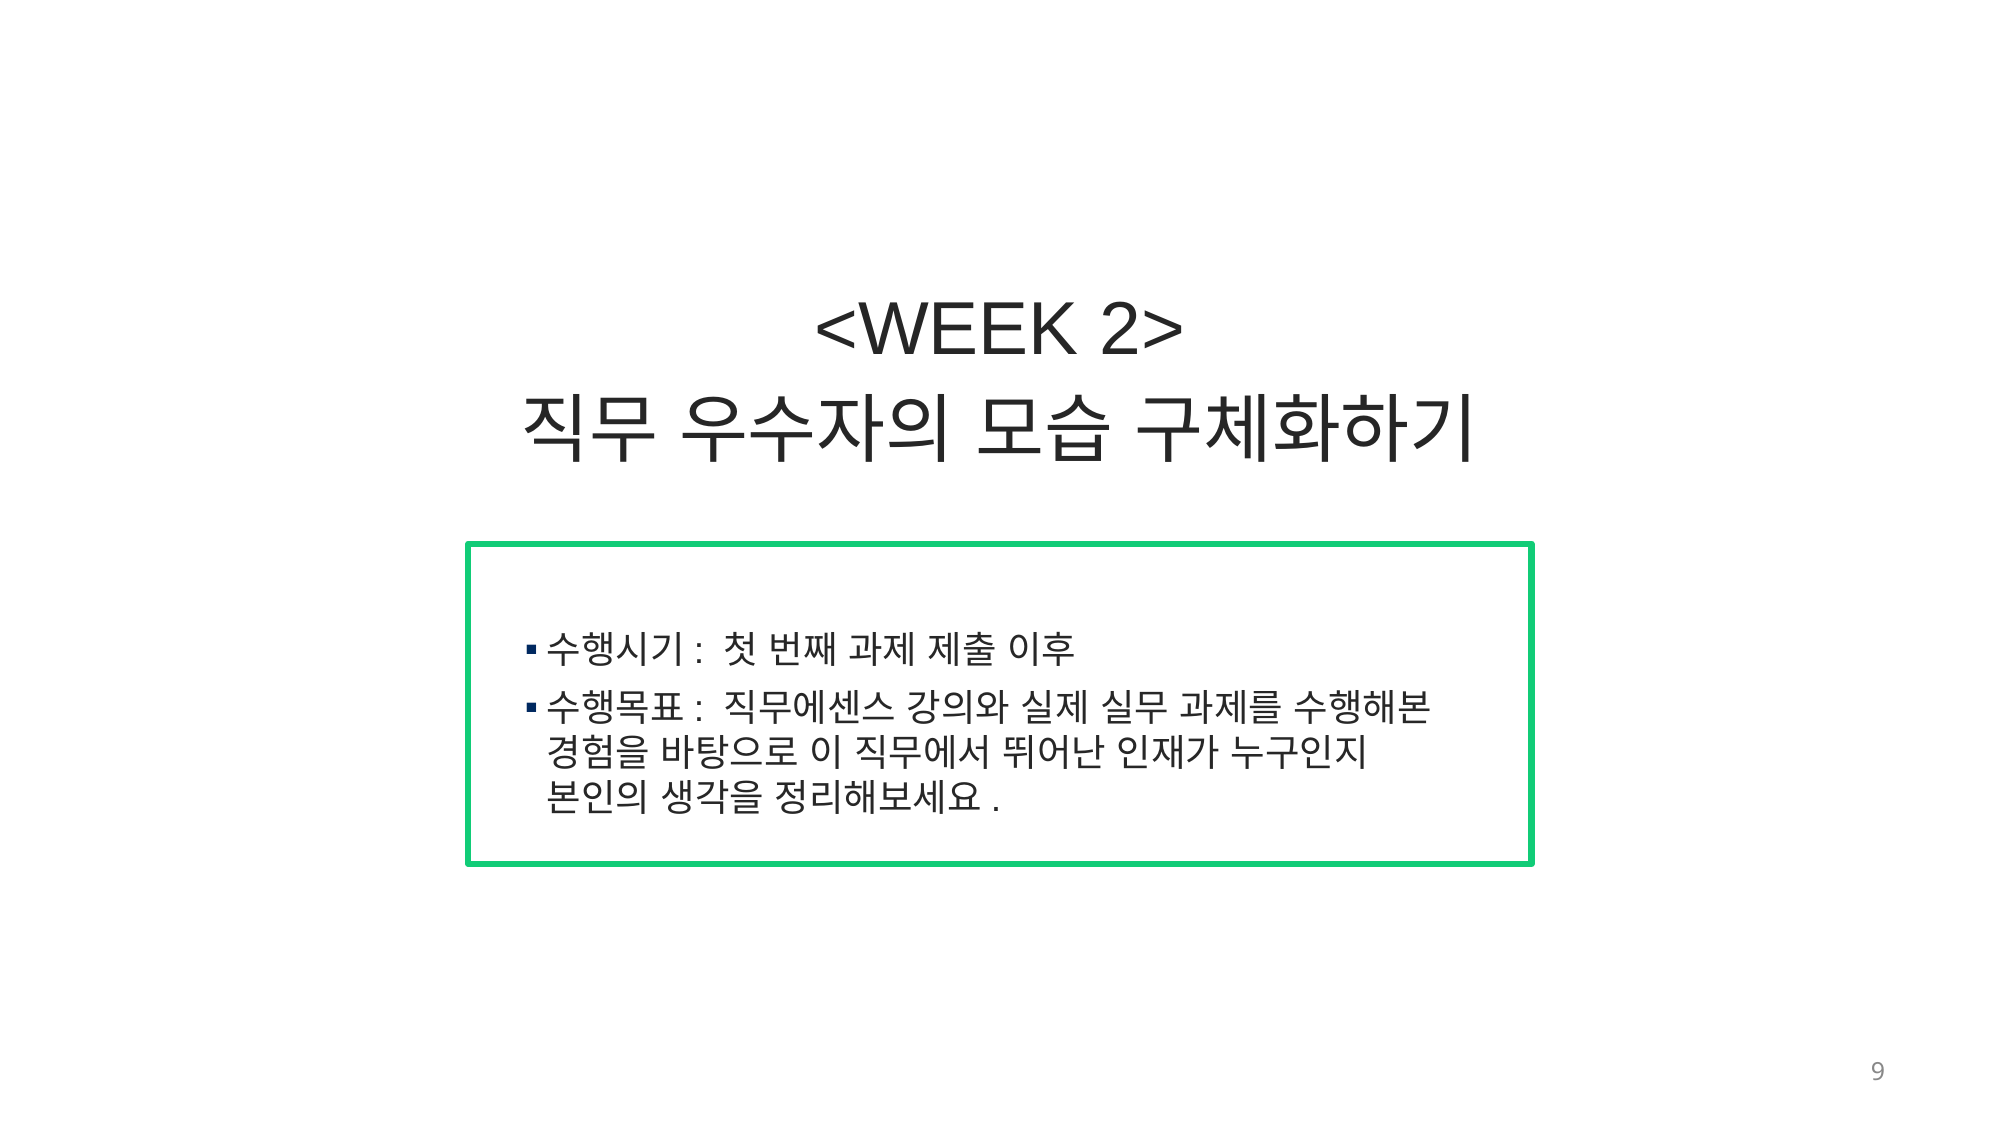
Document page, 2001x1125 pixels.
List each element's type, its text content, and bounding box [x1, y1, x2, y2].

slide_number 8 [1433, 1042, 1900, 1103]
text_box [468, 543, 1532, 864]
text_box 수행시기: 첫 번째 과제 제출 이후 수행목표: 직무에센스 강의와 실제 실무 과제를 수행해본 경험을 바탕으로 이 직무에서 뛰어난 인재가 누구인지 본인의 생각을 정리해보세요. [524, 626, 1482, 819]
text_box <WEEK 2> 직무 우수자의 모습 구체화하기 [468, 279, 1532, 472]
